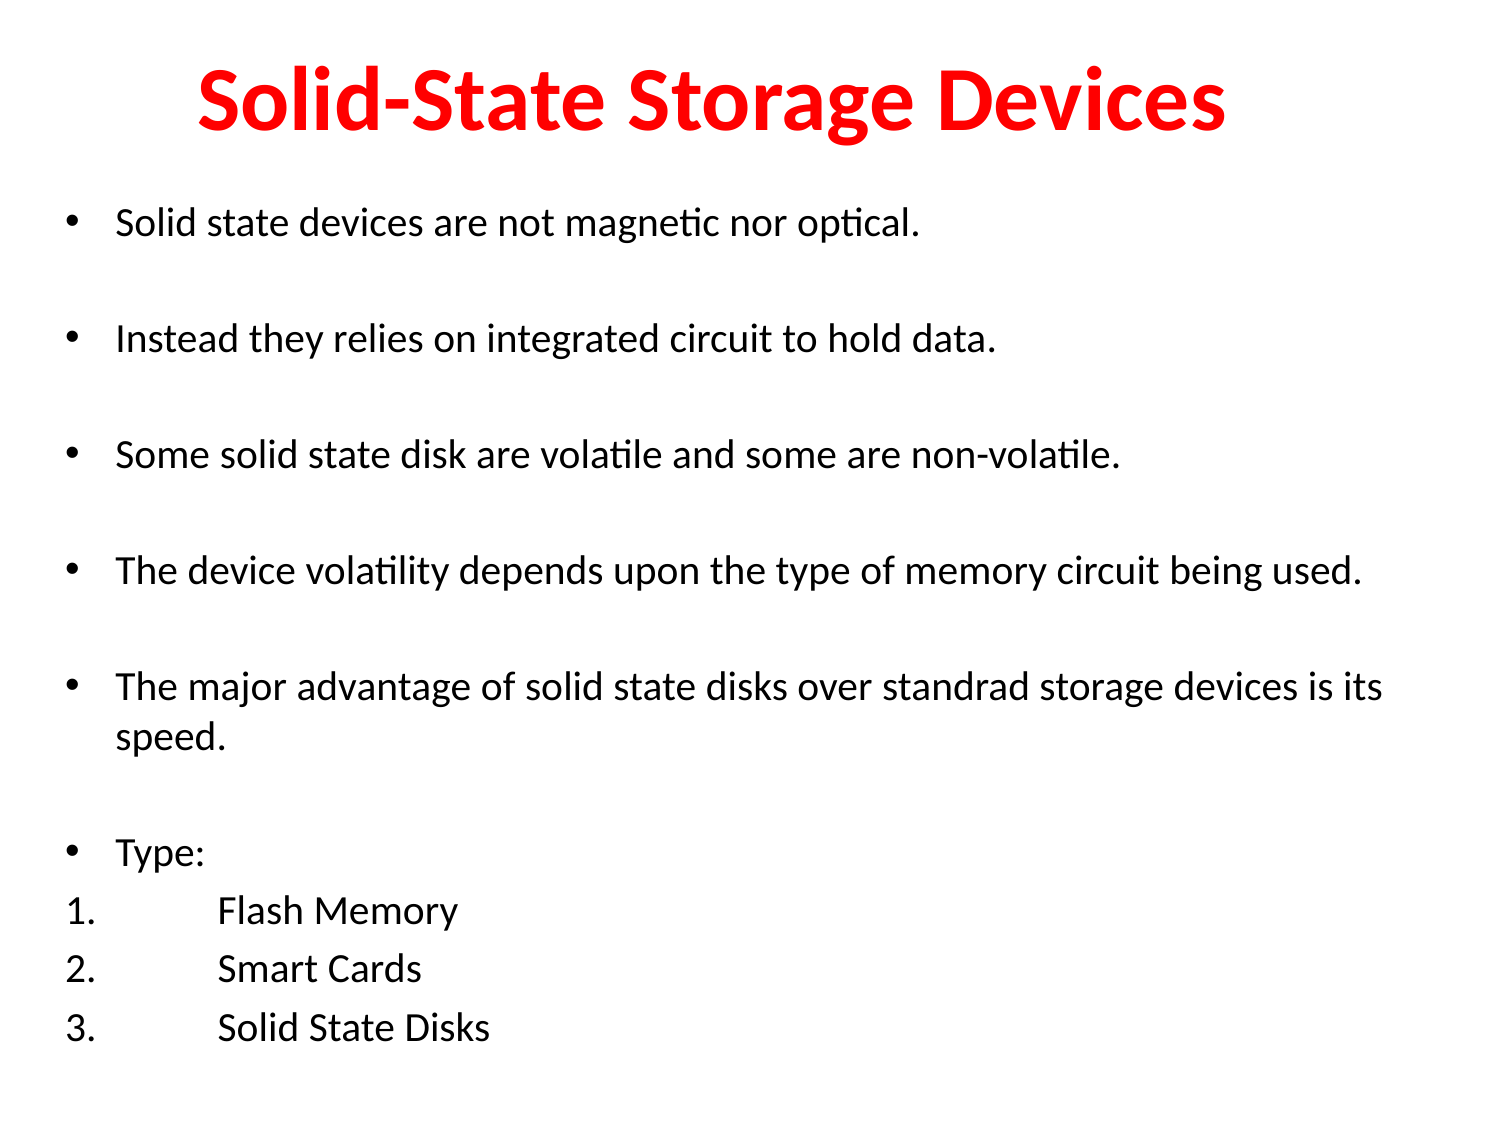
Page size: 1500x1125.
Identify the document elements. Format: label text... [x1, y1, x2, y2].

list Solid state devices are not magnetic nor optical. Instead they relies on integrated circuit to hold data. Some solid state disk are volatile and some are non-volatile. The device volatility depends upon the type of memory circuit being used. The major advantage of solid state disks over standrad storage devices is its speed. Type: Flash Memory Smart Cards Solid State Disks [50, 187, 1413, 1063]
title Solid-State Storage Devices [0, 24, 1425, 163]
